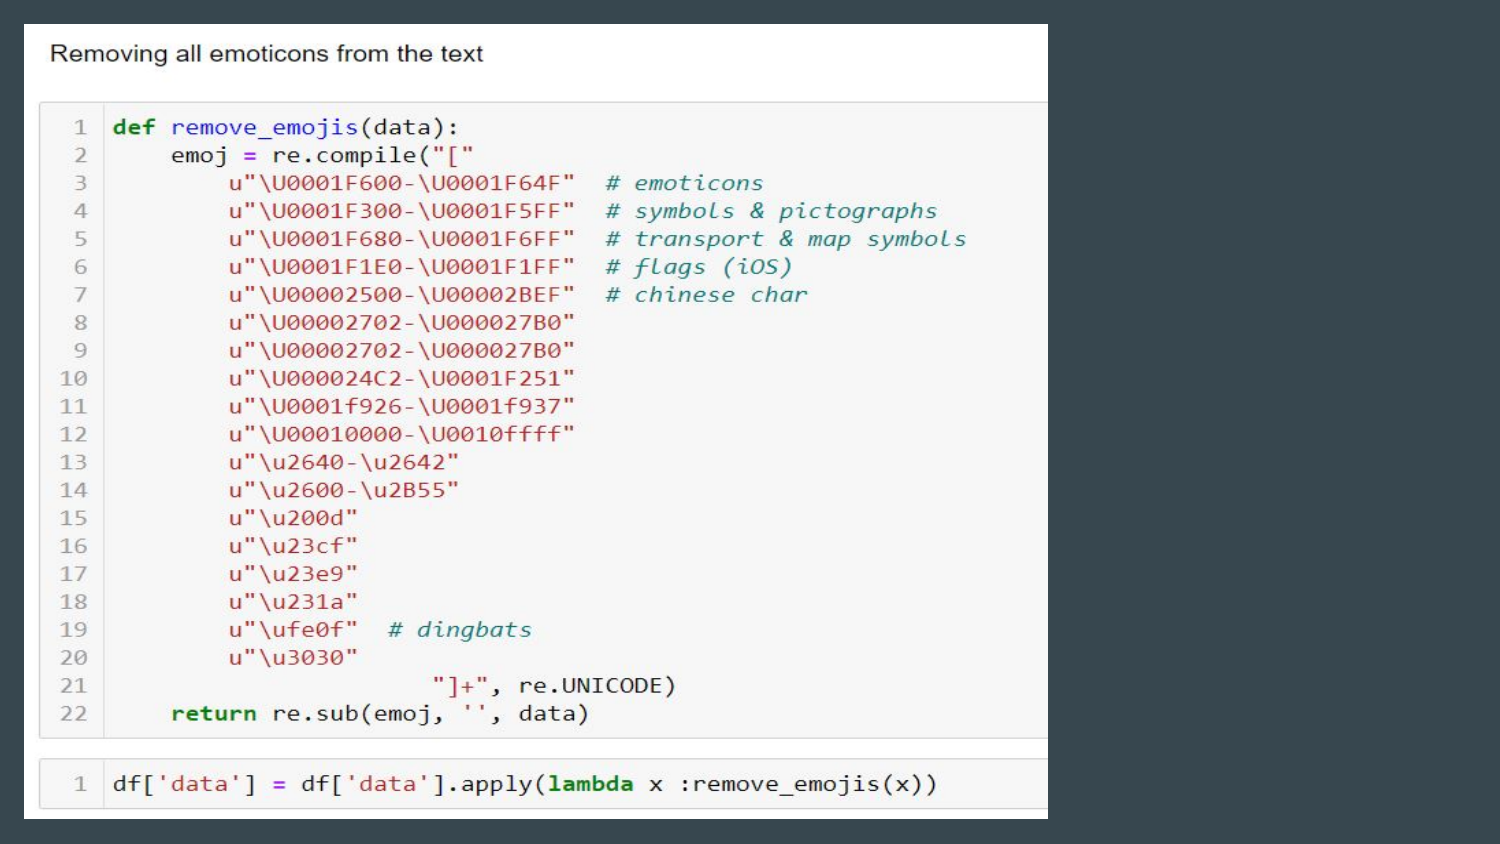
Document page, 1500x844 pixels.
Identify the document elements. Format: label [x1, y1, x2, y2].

picture [24, 24, 1048, 819]
